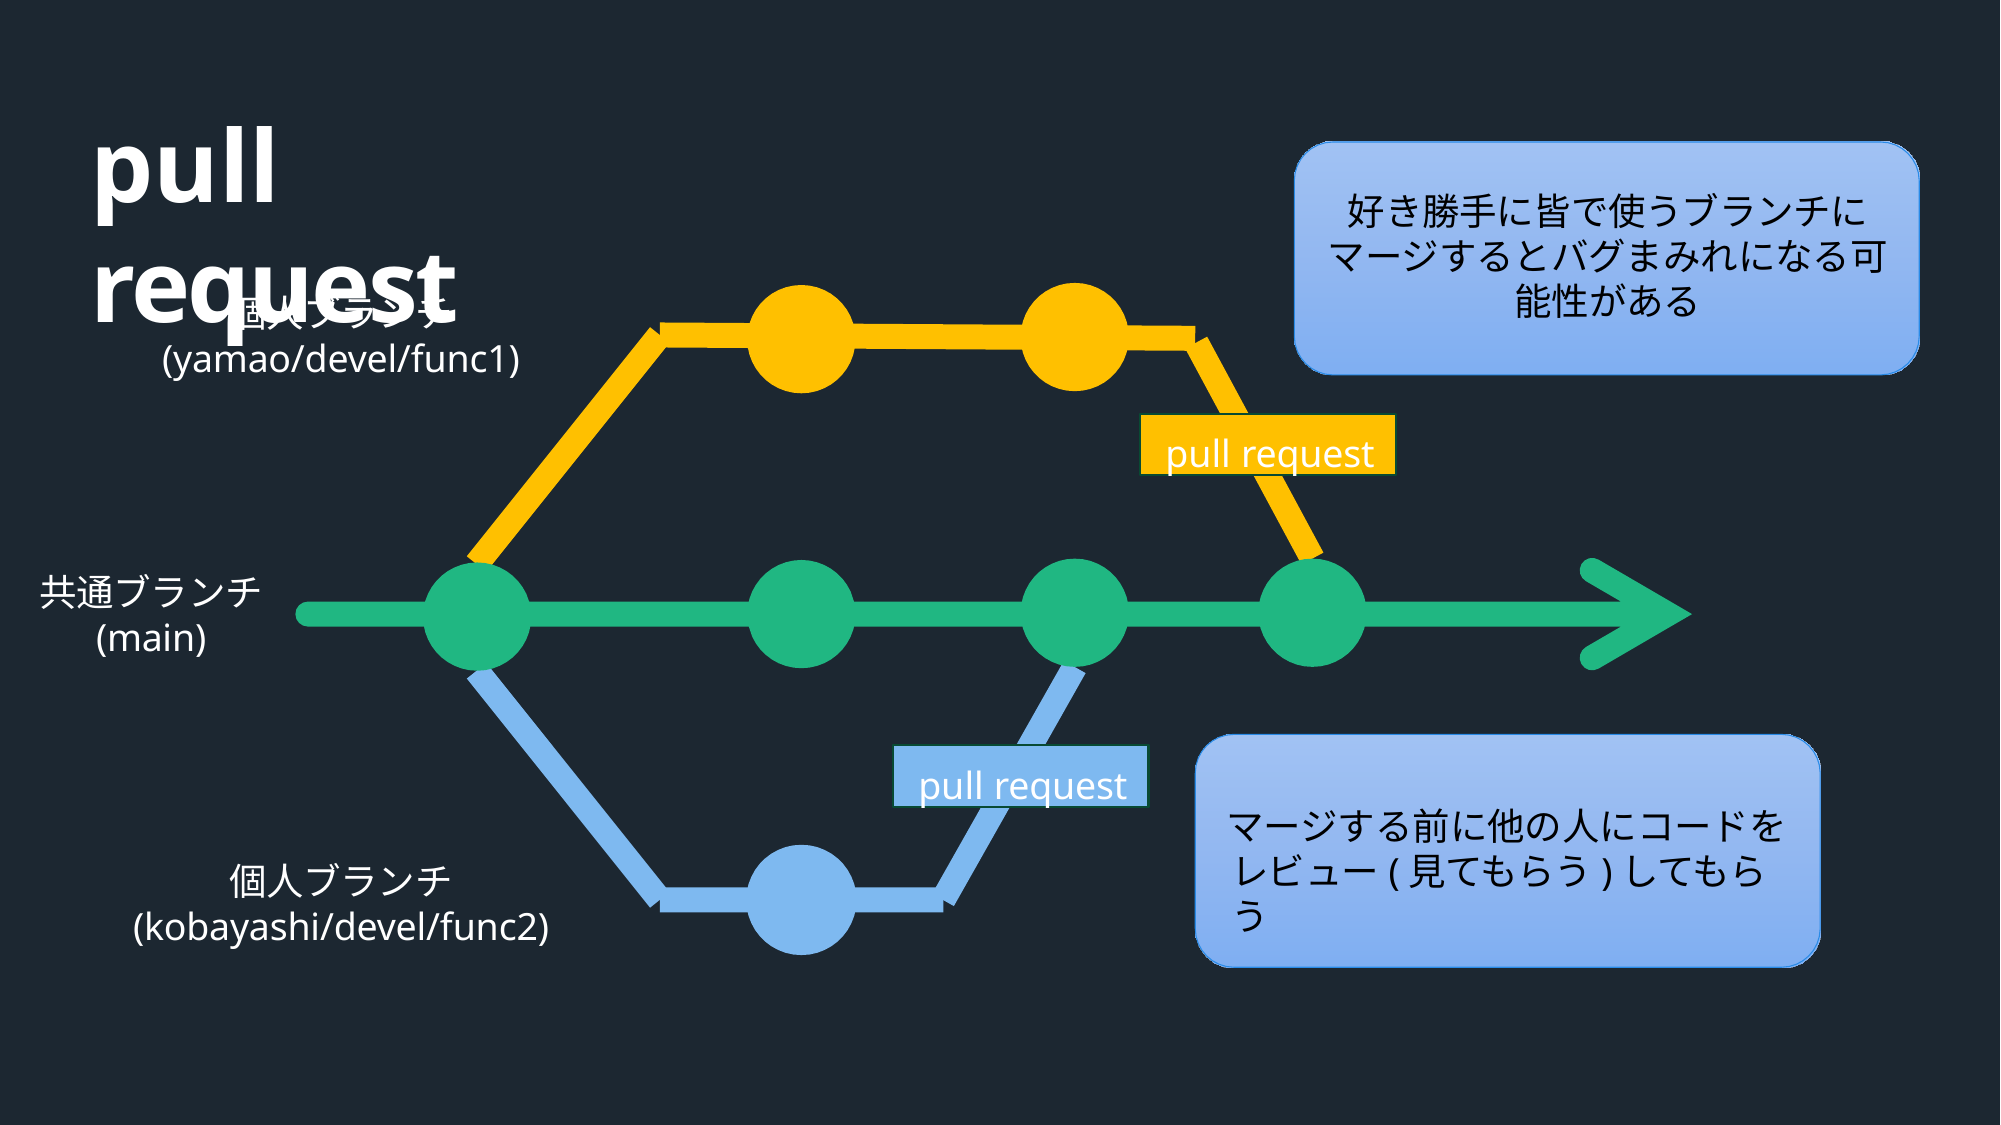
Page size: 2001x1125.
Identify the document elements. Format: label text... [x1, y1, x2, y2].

title pull request [88, 100, 669, 343]
text_box 個人ブランチ (yamao/devel/func1) [128, 287, 290, 380]
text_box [659, 845, 944, 955]
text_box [295, 282, 1016, 671]
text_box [1195, 734, 1821, 968]
text_box pull request [892, 744, 1149, 807]
text_box 個人ブランチ (kobayashi/devel/func2) [103, 855, 579, 948]
text_box 共通ブランチ (main) [36, 567, 266, 660]
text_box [1020, 141, 1920, 668]
